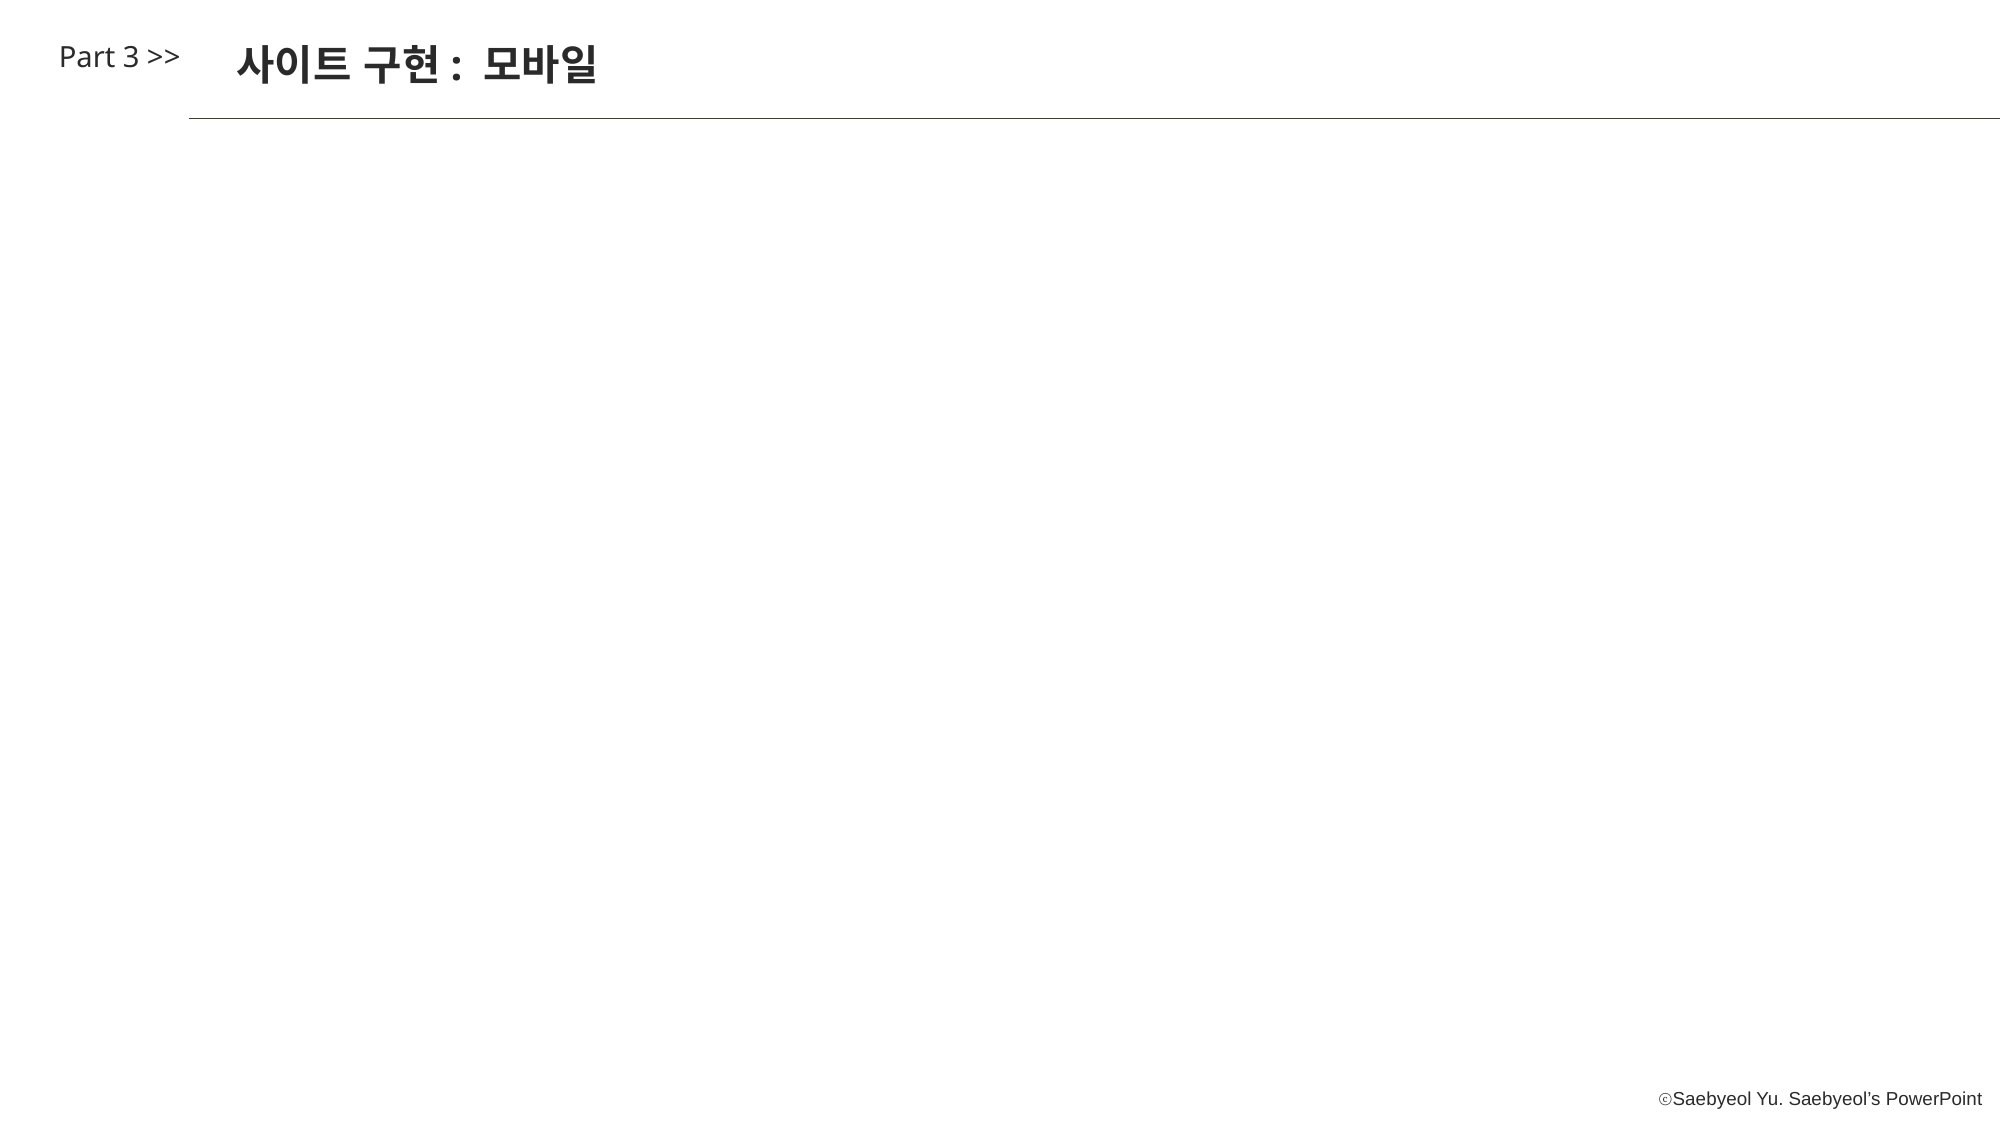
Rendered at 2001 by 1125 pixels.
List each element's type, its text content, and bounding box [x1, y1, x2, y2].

text_box 사이트 구현: 모바일 [221, 31, 614, 97]
text_box Part 3 >> [44, 30, 196, 81]
